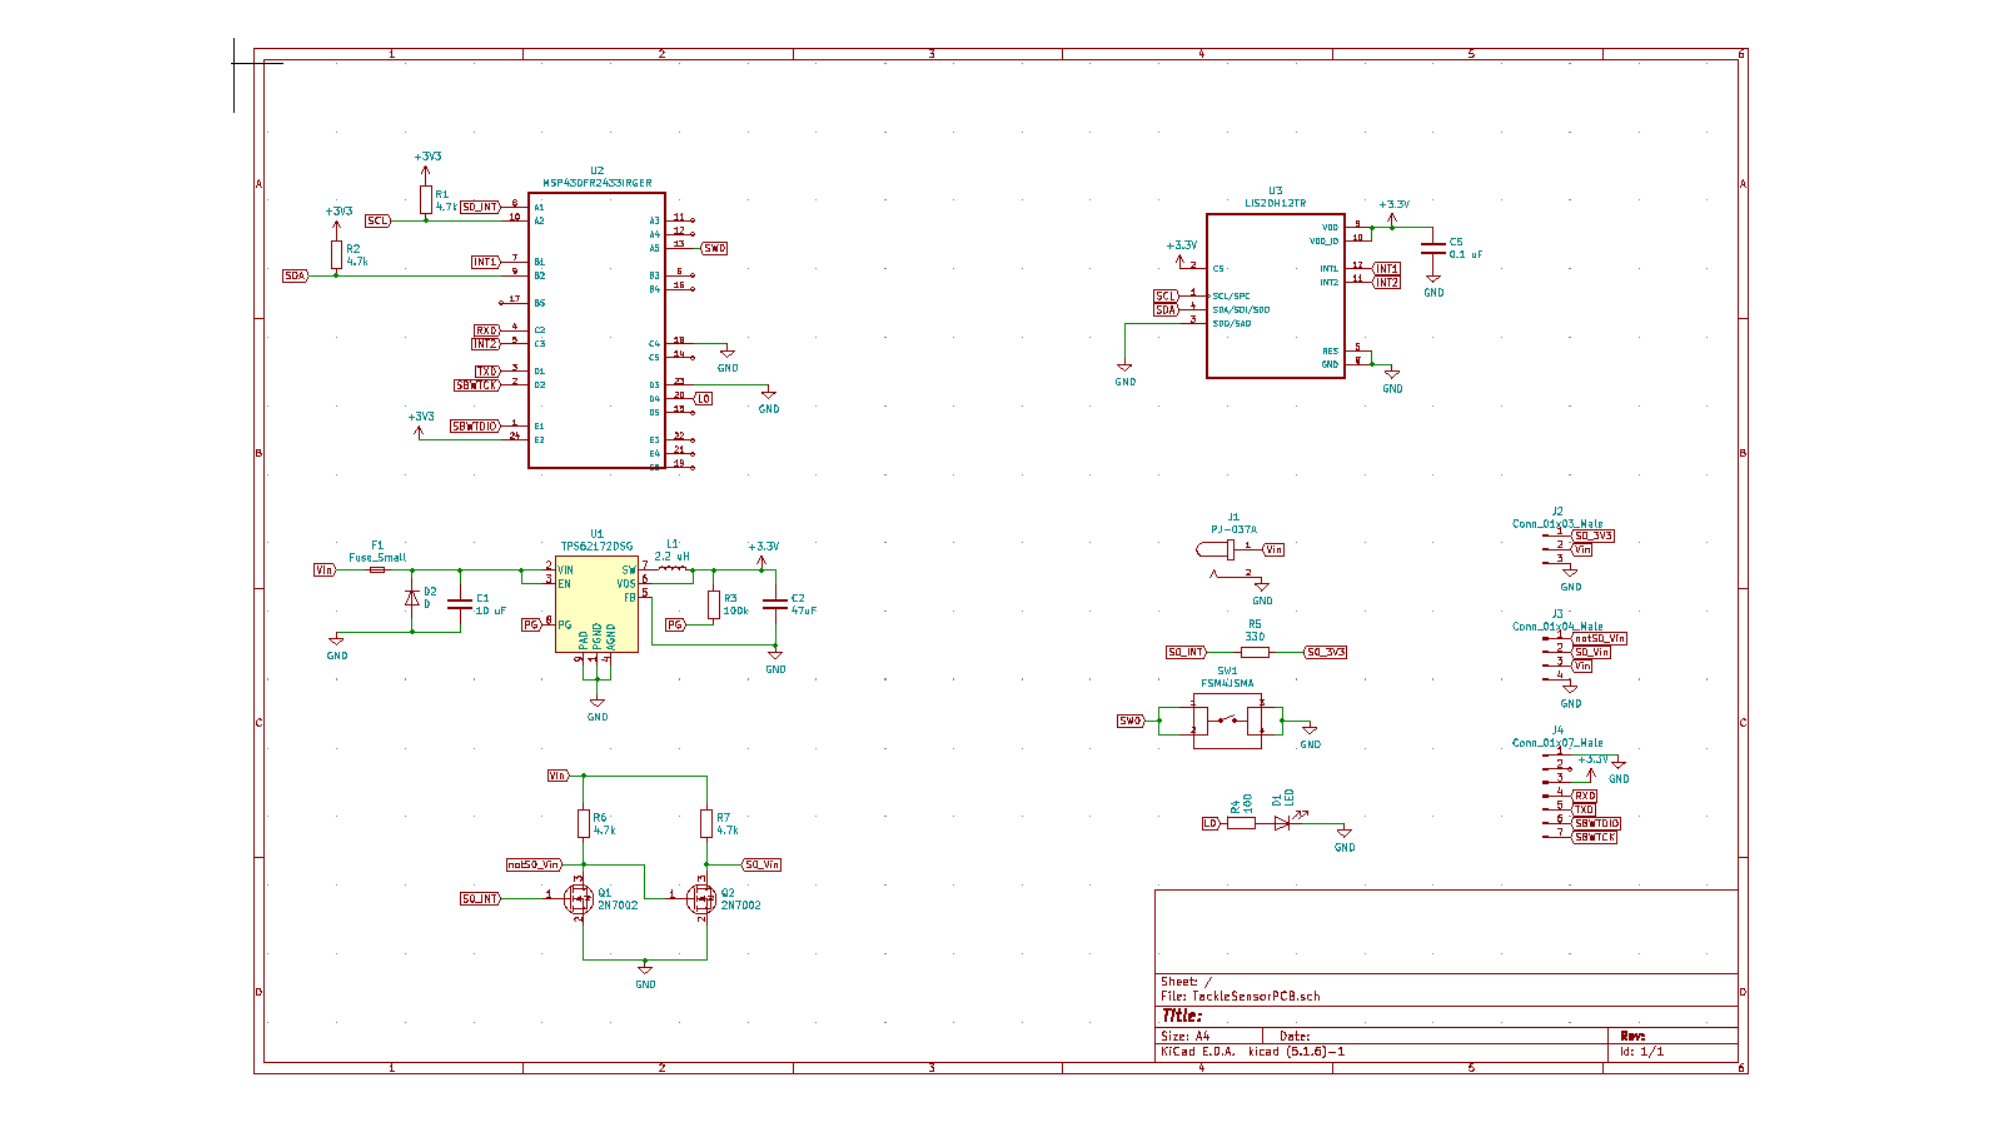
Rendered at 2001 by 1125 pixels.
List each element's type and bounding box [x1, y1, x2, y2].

picture [231, 37, 1769, 1087]
